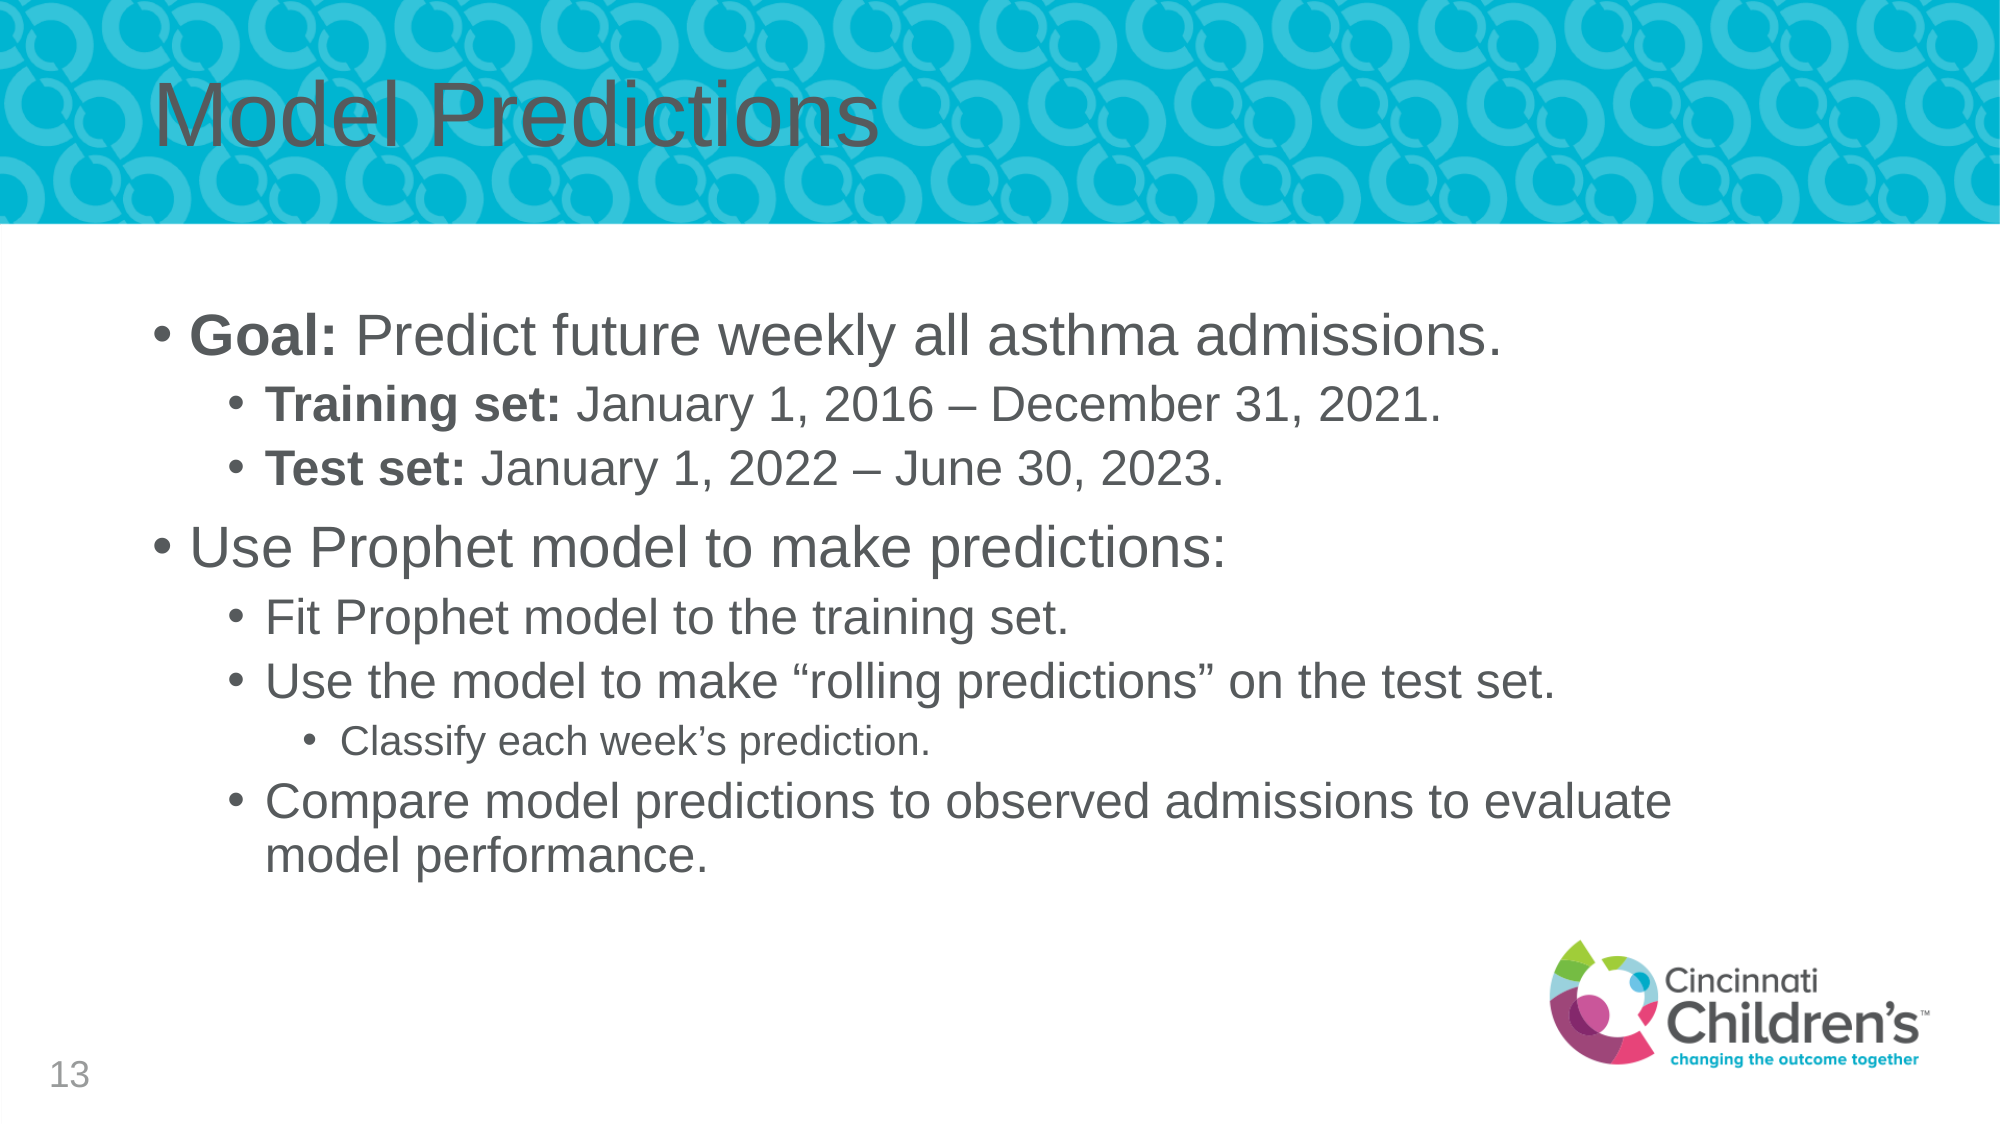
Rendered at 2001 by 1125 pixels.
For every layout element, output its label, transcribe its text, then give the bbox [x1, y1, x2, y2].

slide_number 13 [29, 1042, 106, 1103]
list Goal: Predict future weekly all asthma admissions. Training set: January 1, 2016 – December 31, 2021. Test set: January 1, 2022 – June 30, 2023. Use Prophet model to make predictions: Fit Prophet model to the training set. Use the model to make “rolling predictions” on the test set. Classify each week’s prediction. Compare model predictions to observed admissions to evaluate model performance. [137, 297, 1707, 928]
title Model Predictions [137, 59, 1863, 224]
picture [0, 0, 2001, 1125]
